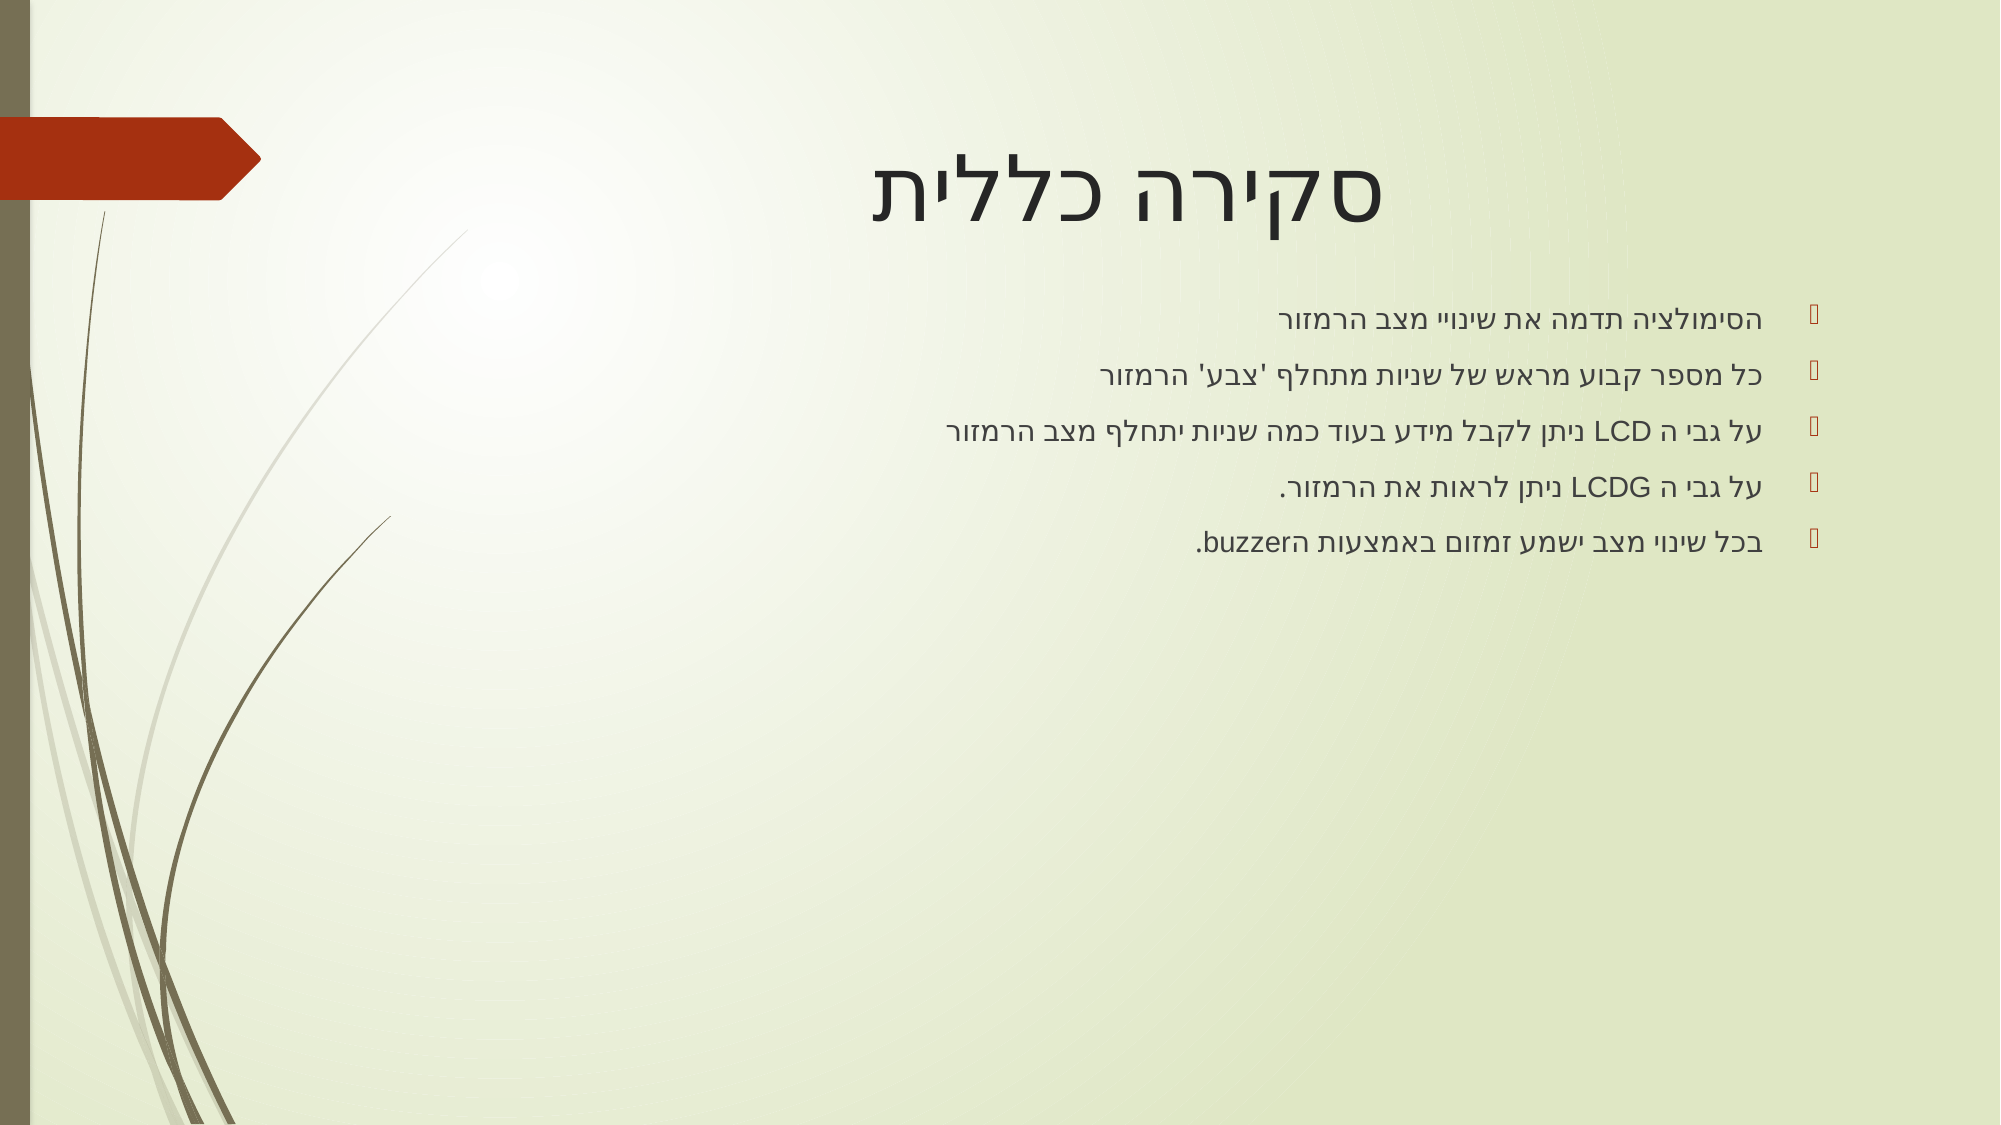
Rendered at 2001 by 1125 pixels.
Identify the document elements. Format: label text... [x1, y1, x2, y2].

title סקירה כללית [424, 76, 1835, 292]
list הסימולציה תדמה את שינויי מצב הרמזור כל מספר קבוע מראש של שניות מתחלף 'צבע' הרמזור על גבי ה LCD ניתן לקבל מידע בעוד כמה שניות יתחלף מצב הרמזור על גבי ה LCDG ניתן לראות את הרמזור. בכל שינוי מצב ישמע זמזום באמצעות הbuzzer. [424, 292, 1835, 953]
